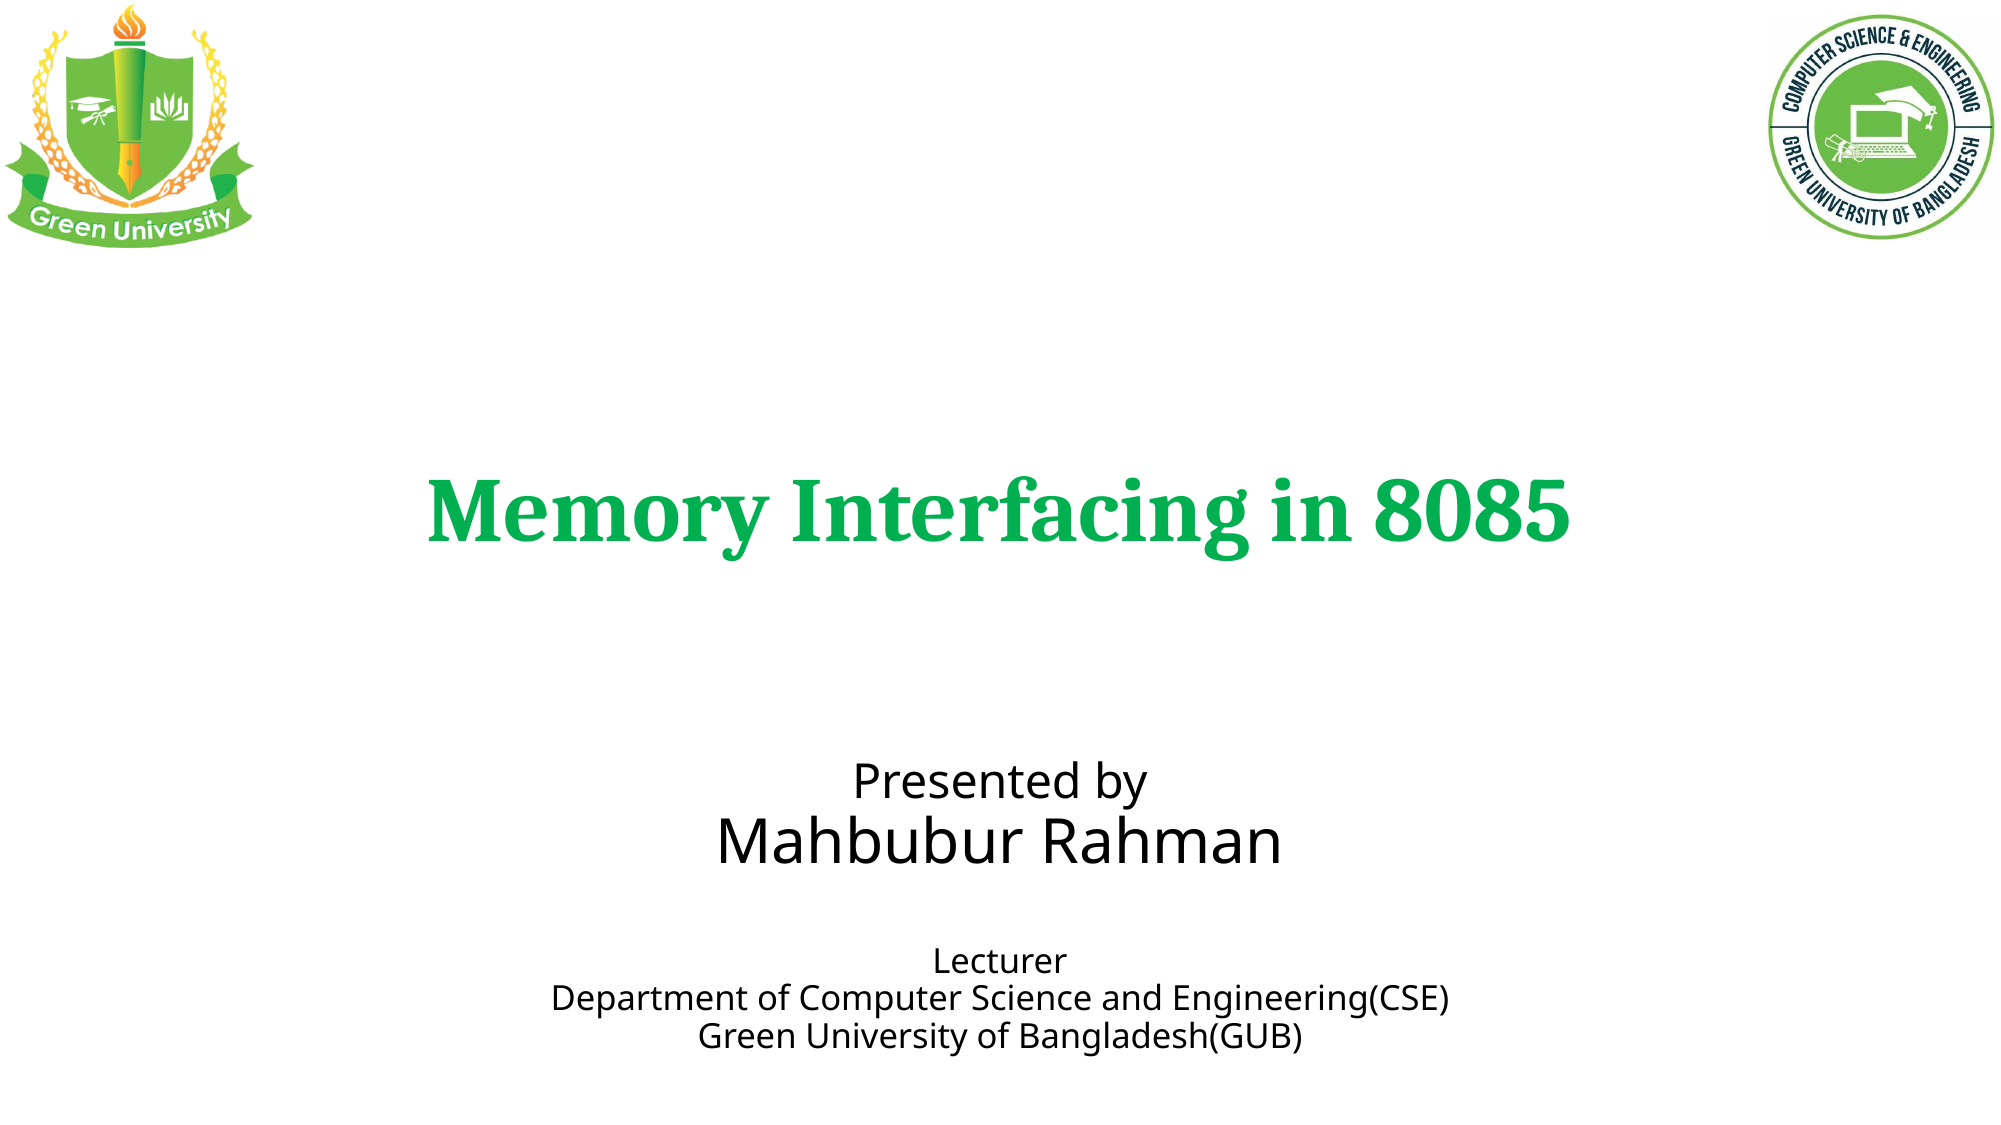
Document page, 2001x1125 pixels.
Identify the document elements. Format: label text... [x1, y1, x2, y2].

title Memory Interfacing in 8085 [249, 362, 1750, 570]
picture [1767, 11, 1997, 240]
subtitle Presented by Mahbubur Rahman Lecturer Department of Computer Science and Engineering(CSE) Green University of Bangladesh(GUB) [249, 749, 1750, 1066]
picture [0, 0, 261, 252]
